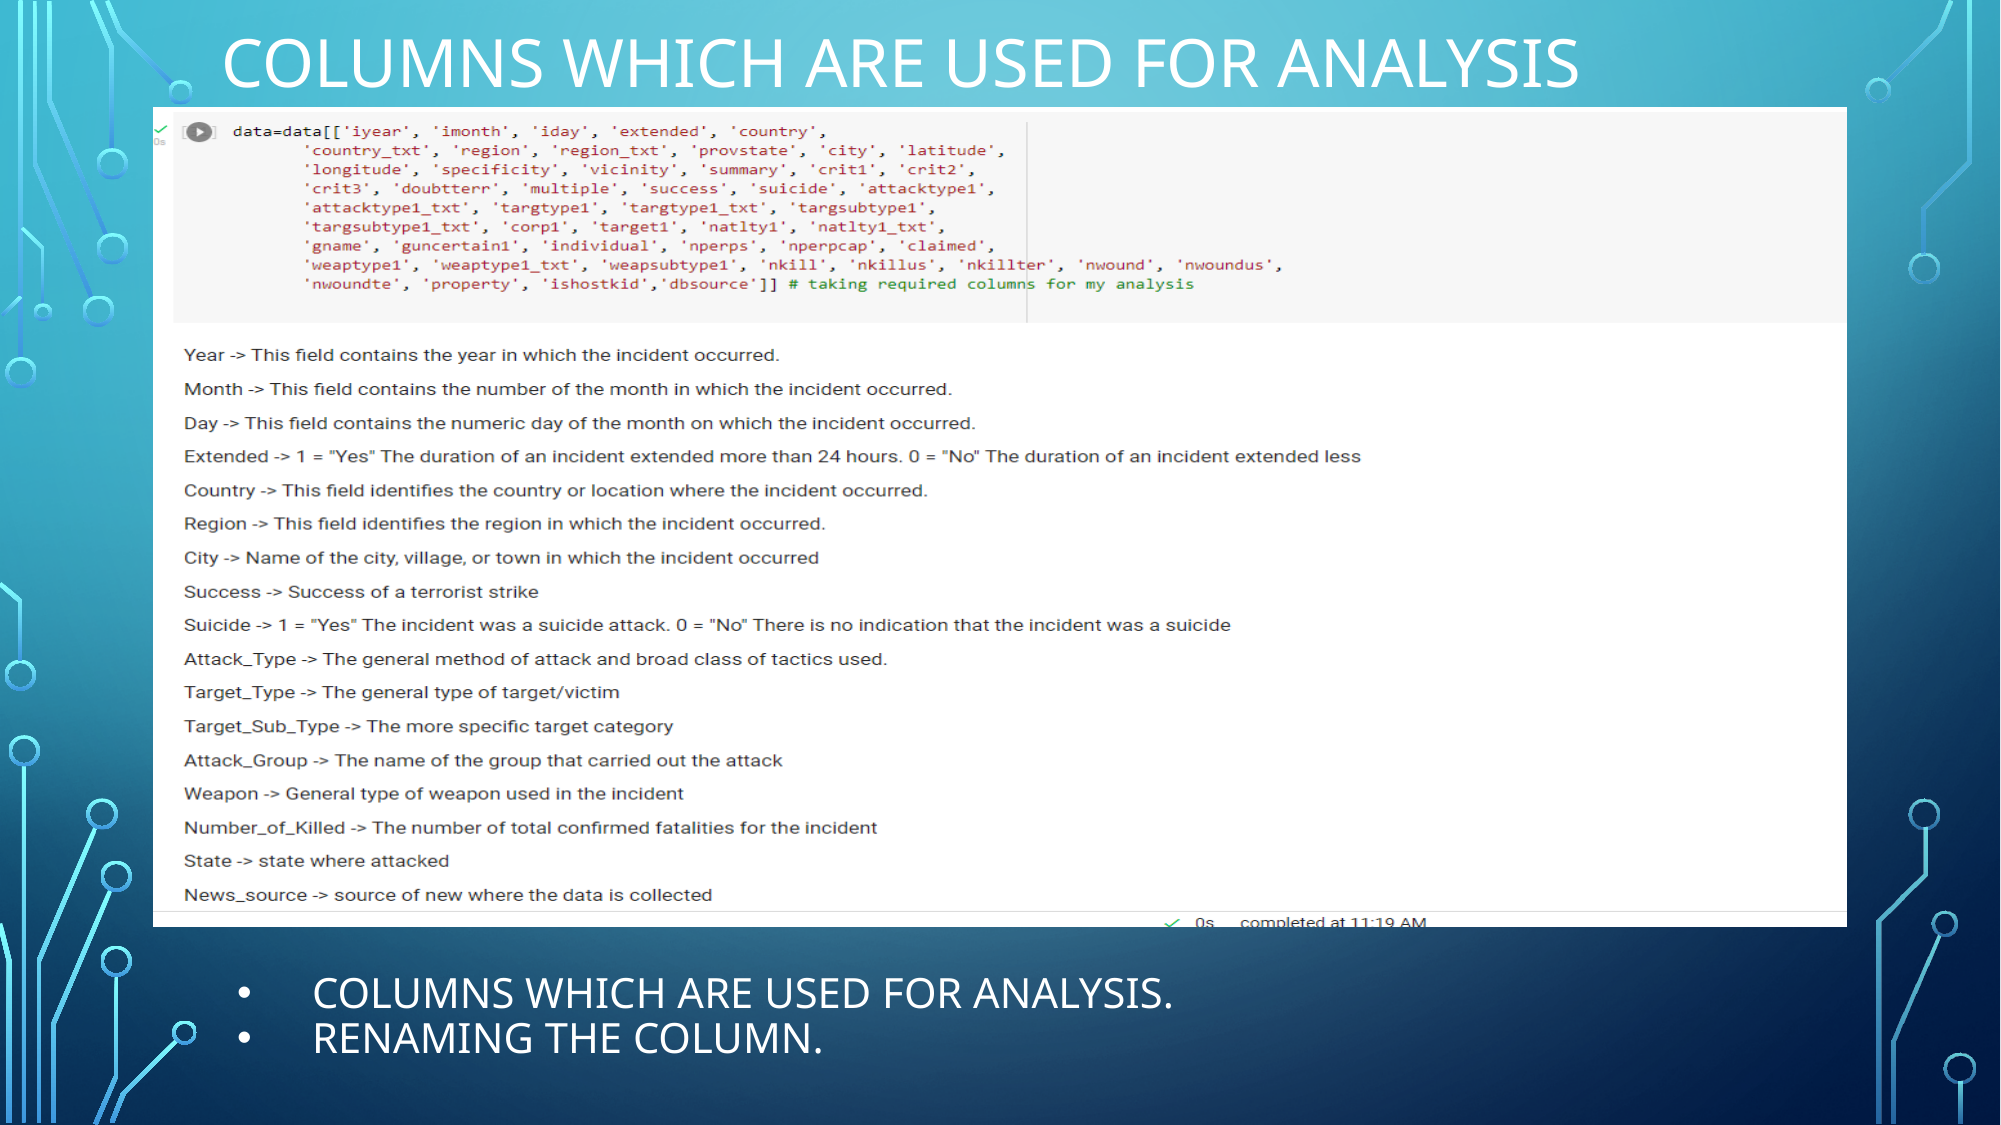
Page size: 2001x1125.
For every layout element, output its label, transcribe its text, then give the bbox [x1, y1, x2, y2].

title Columns which are used for analysis [206, 0, 1832, 107]
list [152, 107, 1848, 927]
text_box Columns which are used for analysis. Renaming the column. [221, 927, 1847, 1125]
